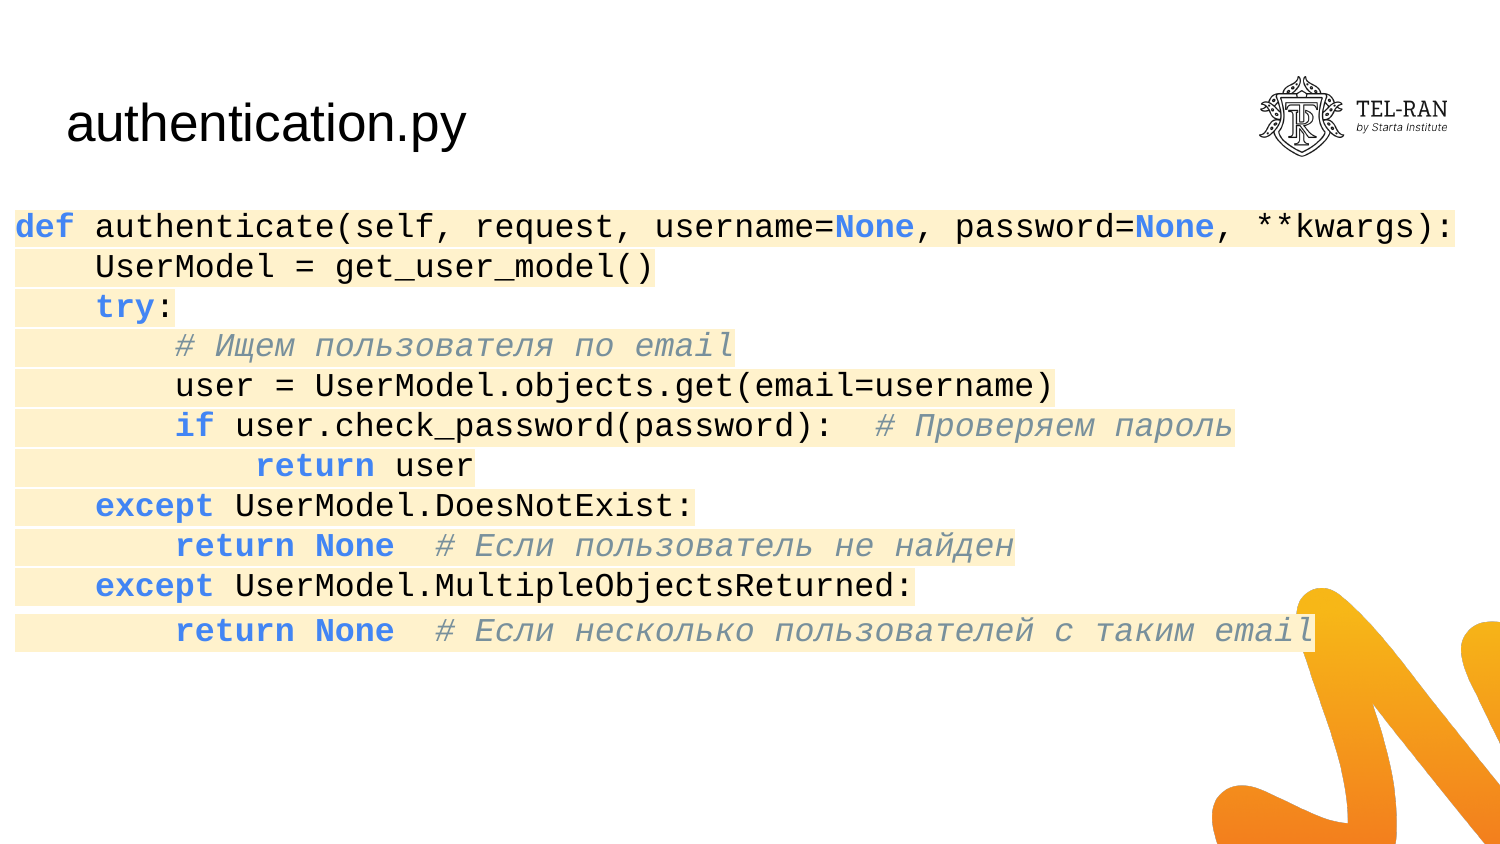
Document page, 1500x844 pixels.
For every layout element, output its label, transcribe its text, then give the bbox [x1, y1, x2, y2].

list def authenticate(self, request, username=None, password=None, **kwargs): UserModel = get_user_model() try: # Ищем пользователя по email user = UserModel.objects.get(email=username) if user.check_password(password): # Проверяем пароль return user except UserModel.DoesNotExist: return None # Если пользователь не найден except UserModel.MultipleObjectsReturned: return None # Если несколько пользователей с таким email [0, 189, 1500, 844]
picture [1152, 588, 1500, 844]
picture [1259, 76, 1447, 157]
title authentication.py [51, 72, 1449, 167]
